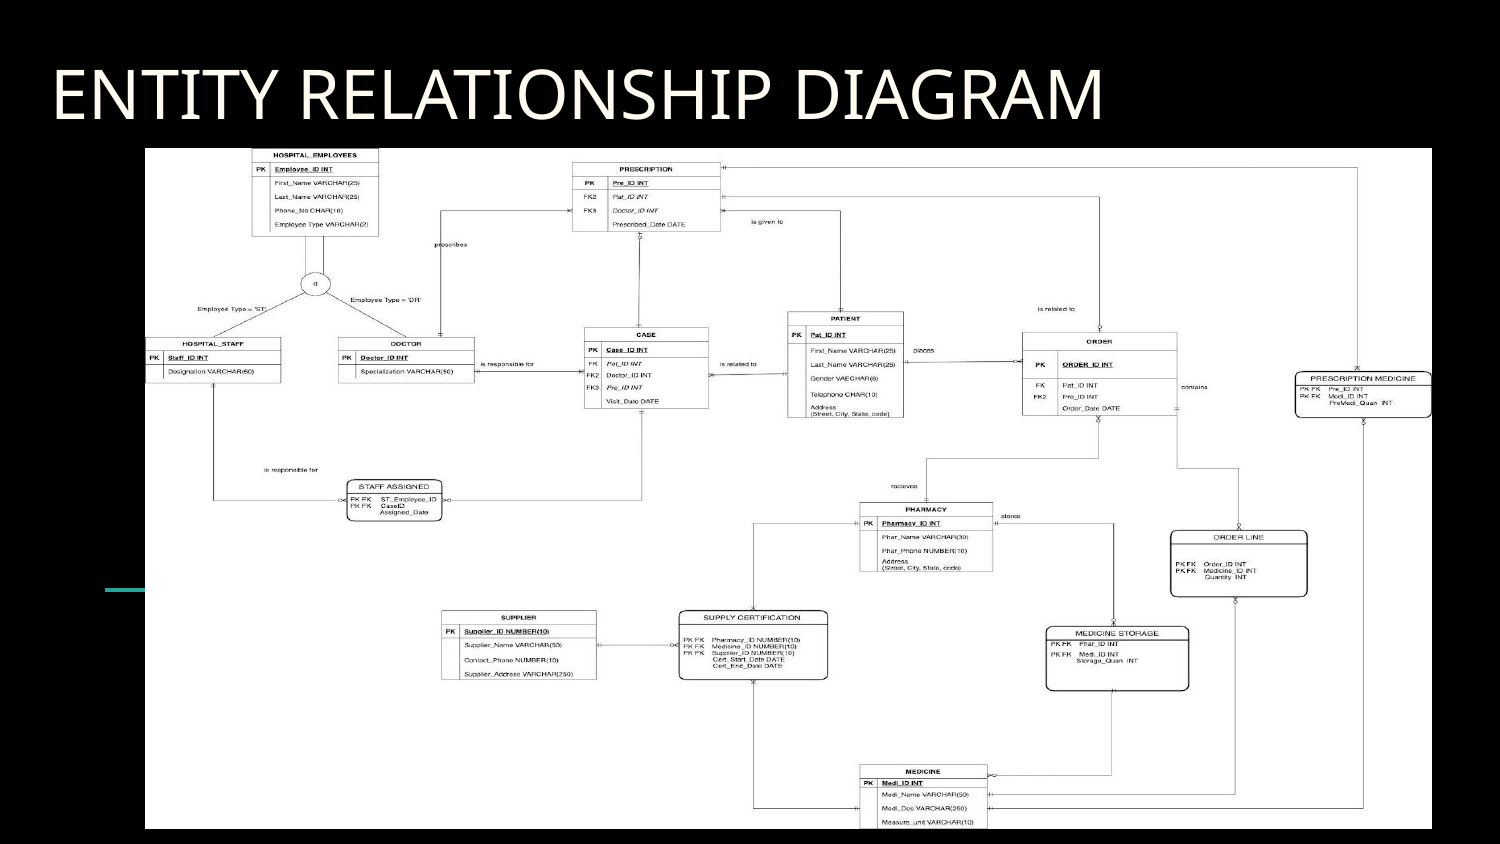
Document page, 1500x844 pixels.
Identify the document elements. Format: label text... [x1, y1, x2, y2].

picture [144, 148, 1432, 830]
title ENTITY RELATIONSHIP DIAGRAM [35, 24, 1368, 149]
